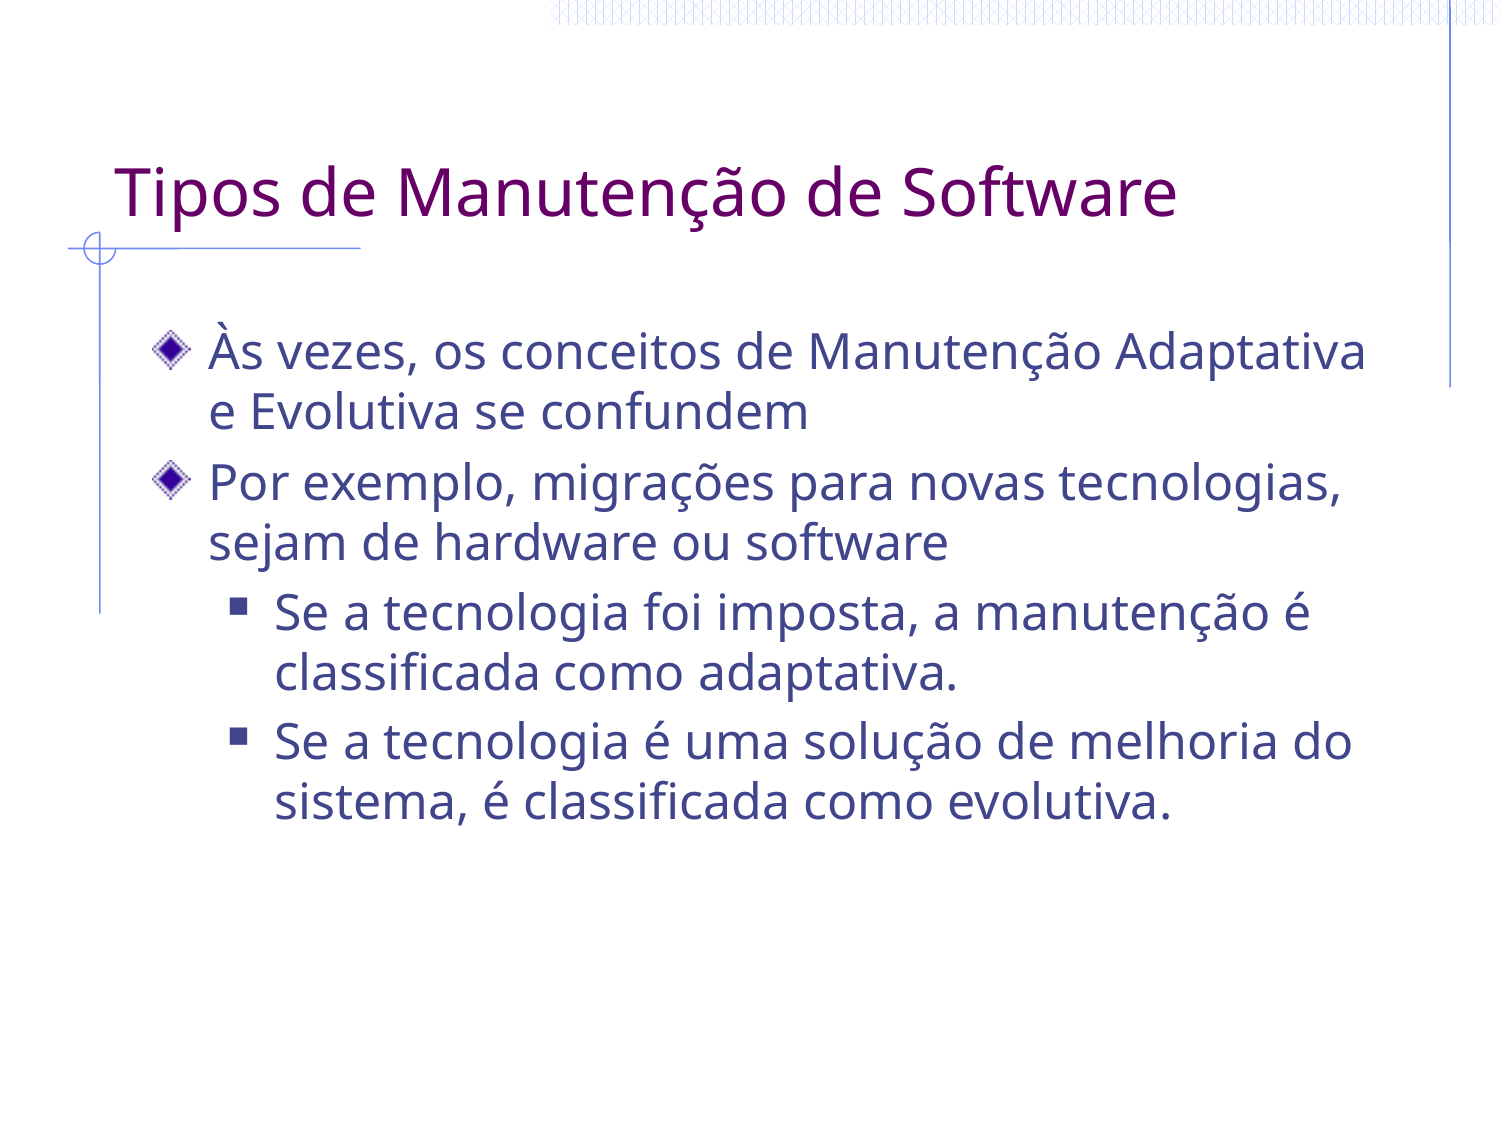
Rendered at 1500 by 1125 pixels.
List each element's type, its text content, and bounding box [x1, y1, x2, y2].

list Às vezes, os conceitos de Manutenção Adaptativa e Evolutiva se confundem Por exemplo, migrações para novas tecnologias, sejam de hardware ou software Se a tecnologia foi imposta, a manutenção é classificada como adaptativa. Se a tecnologia é uma solução de melhoria do sistema, é classificada como evolutiva. [137, 312, 1413, 988]
title Tipos de Manutenção de Software [99, 50, 1375, 238]
picture [152, 330, 191, 370]
picture [152, 460, 191, 500]
